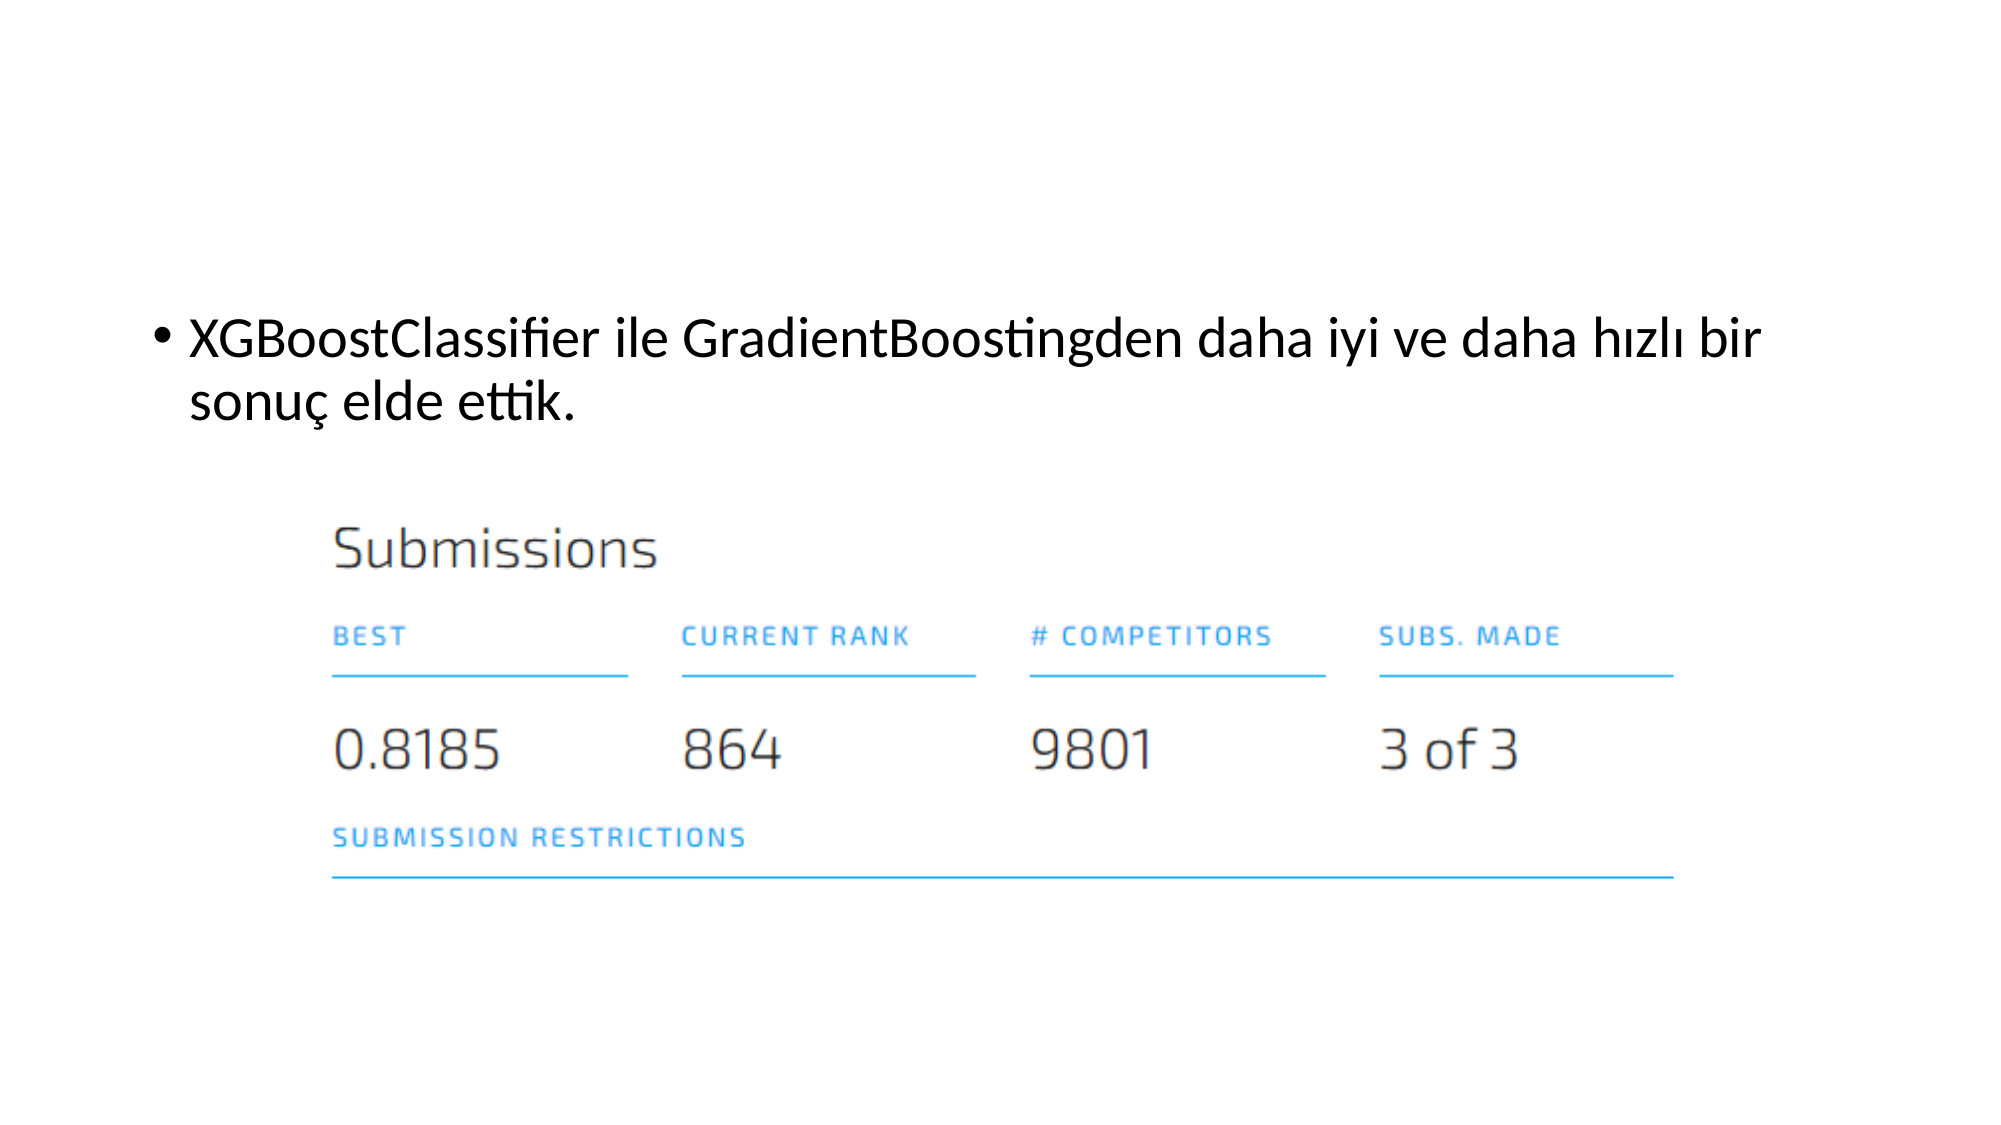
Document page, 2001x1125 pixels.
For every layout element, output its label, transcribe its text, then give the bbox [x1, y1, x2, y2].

picture [269, 508, 1693, 885]
list XGBoostClassifier ile GradientBoostingden daha iyi ve daha hızlı bir sonuç elde ettik. [137, 299, 1863, 1014]
